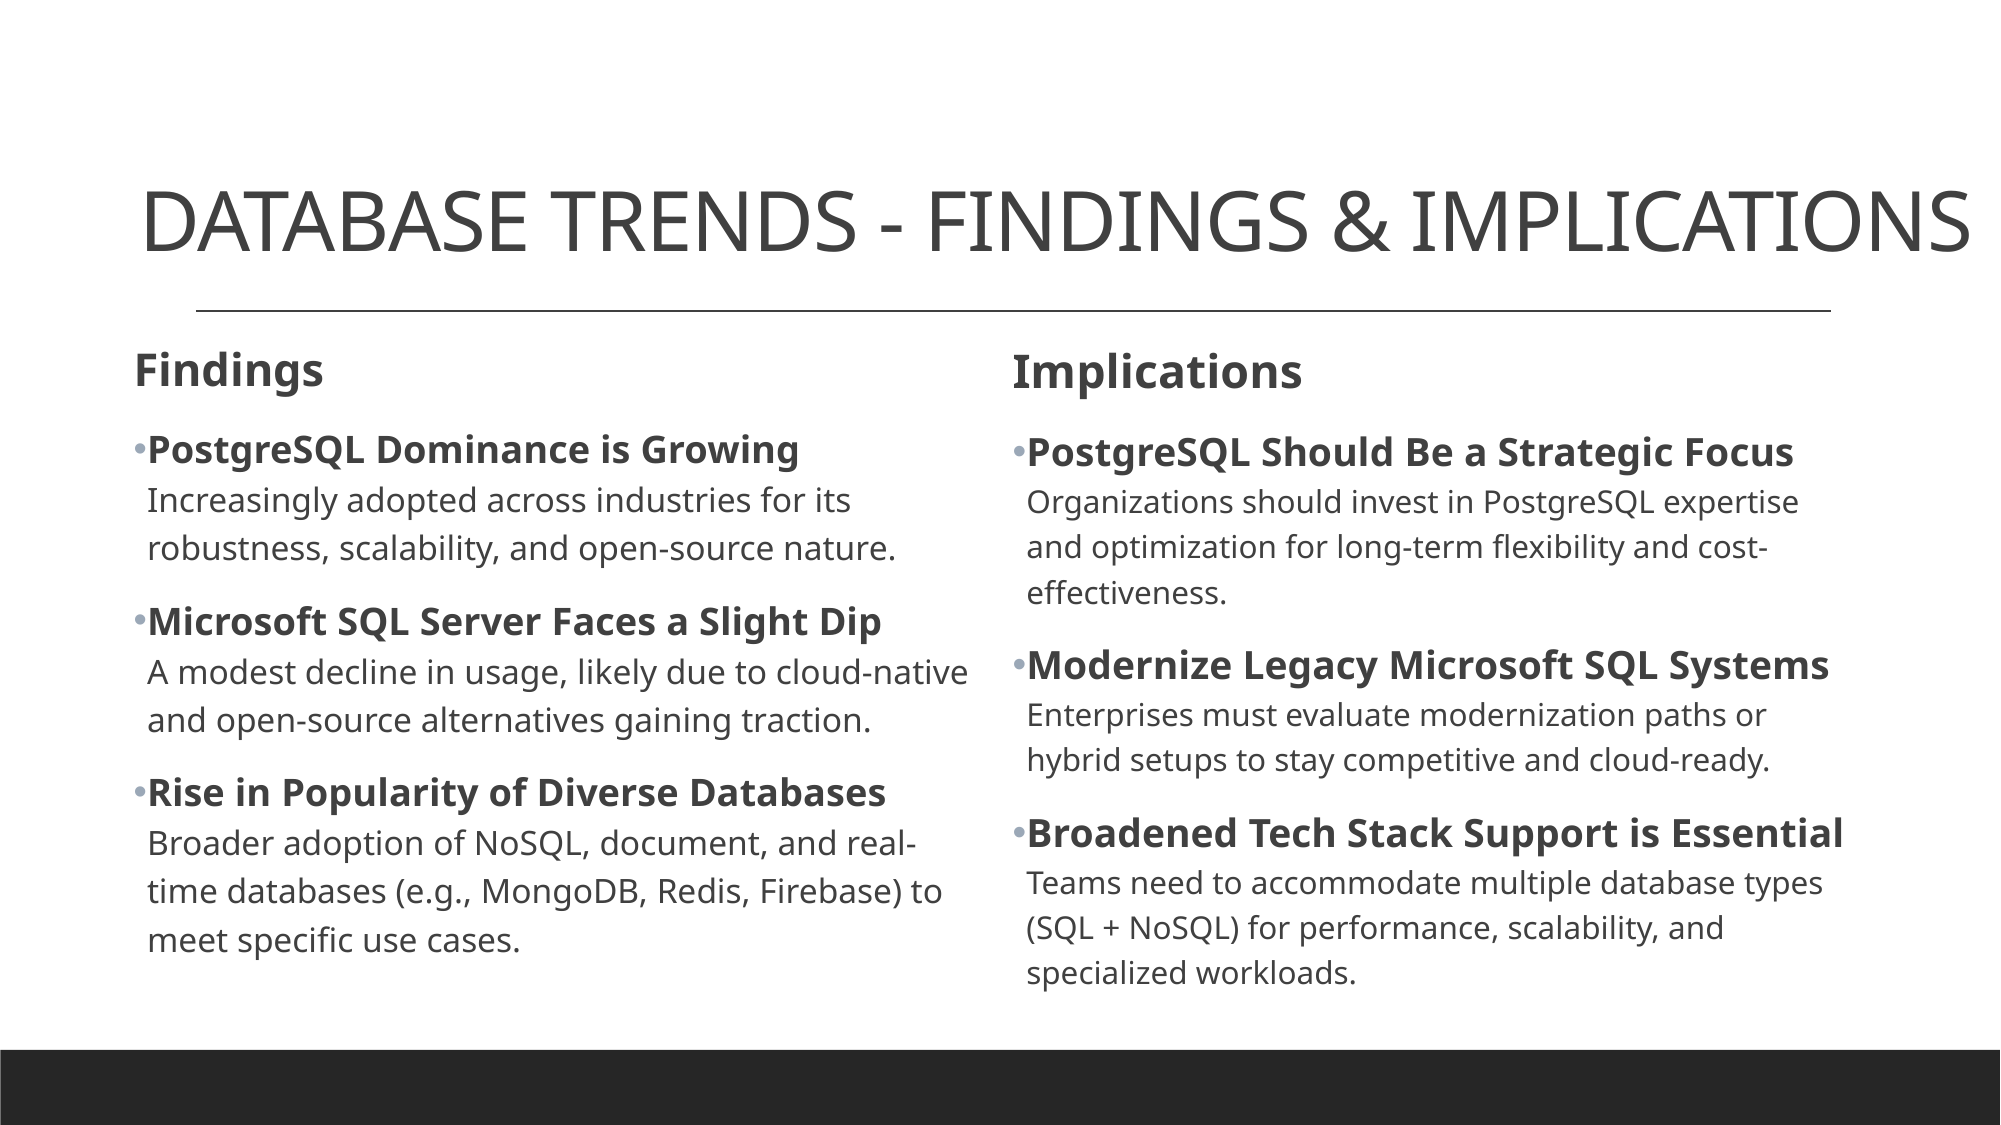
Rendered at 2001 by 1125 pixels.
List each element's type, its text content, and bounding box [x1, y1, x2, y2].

title DATABASE TRENDS - FINDINGS & IMPLICATIONS [124, 59, 1992, 278]
list Findings PostgreSQL Dominance is Growing Increasingly adopted across industries for its robustness, scalability, and open-source nature. Microsoft SQL Server Faces a Slight Dip A modest decline in usage, likely due to cloud-native and open-source alternatives gaining traction. Rise in Popularity of Diverse Databases Broader adoption of NoSQL, document, and real-time databases (e.g., MongoDB, Redis, Firebase) to meet specific use cases. [133, 328, 984, 1014]
list Implications PostgreSQL Should Be a Strategic Focus Organizations should invest in PostgreSQL expertise and optimization for long-term flexibility and cost-effectiveness. Modernize Legacy Microsoft SQL Systems Enterprises must evaluate modernization paths or hybrid setups to stay competitive and cloud-ready. Broadened Tech Stack Support is Essential Teams need to accommodate multiple database types (SQL + NoSQL) for performance, scalability, and specialized workloads. [1012, 328, 1863, 1014]
